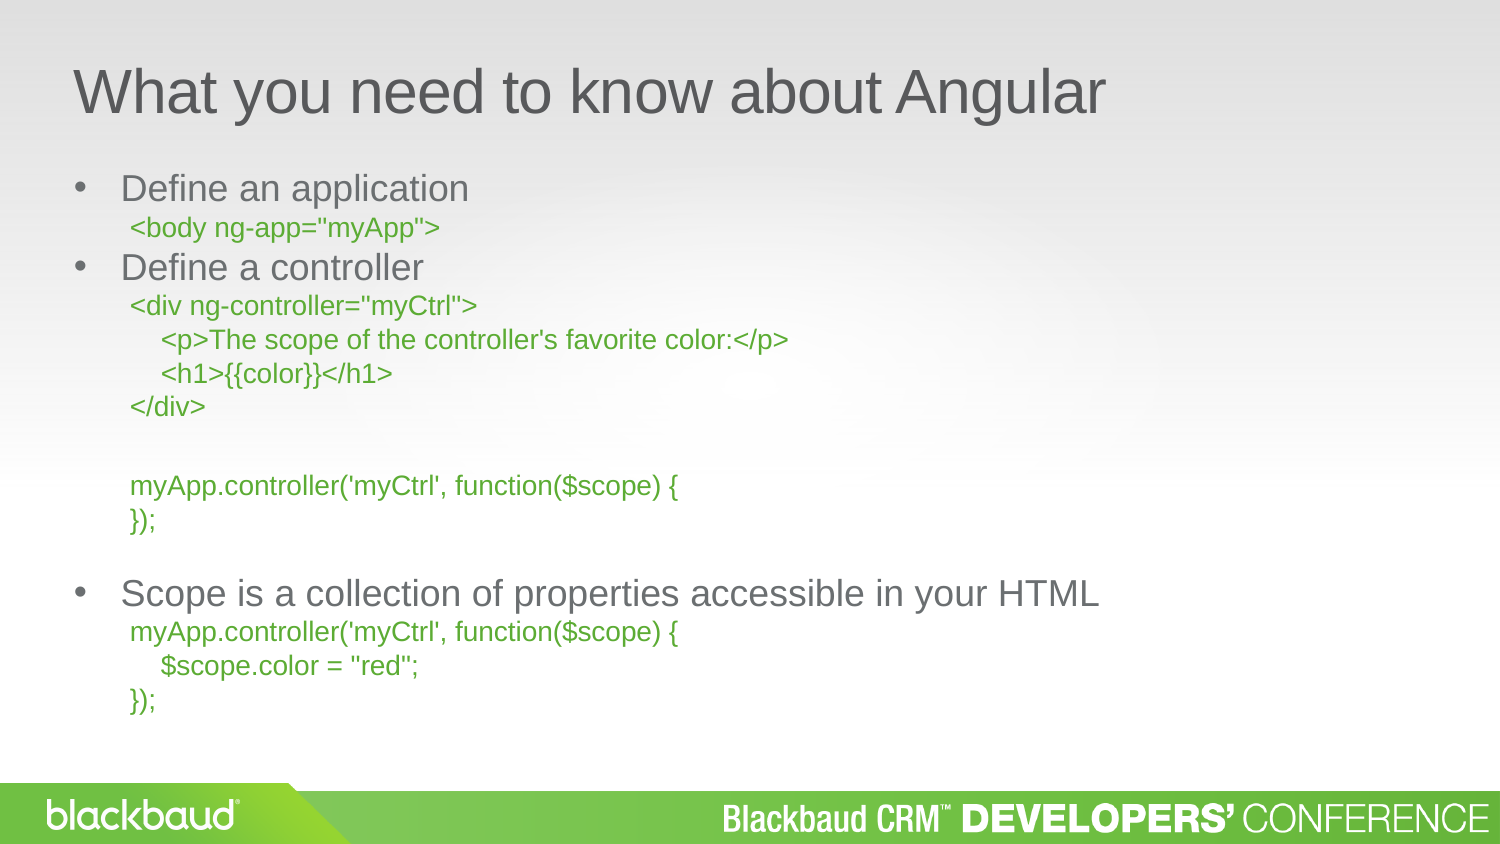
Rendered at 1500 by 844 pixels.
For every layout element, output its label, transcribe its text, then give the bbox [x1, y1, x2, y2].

text_box Define an application <body ng-app="myApp"> Define a controller <div ng-controller="myCtrl"> <p>The scope of the controller's favorite color:</p> <h1>{{color}}</h1> </div> myApp.controller('myCtrl', function($scope) { }); Scope is a collection of properties accessible in your HTML myApp.controller('myCtrl', function($scope) { $scope.color = "red"; }); [59, 156, 1456, 768]
picture [0, 0, 1500, 844]
text_box What you need to know about Angular [59, 43, 1207, 134]
